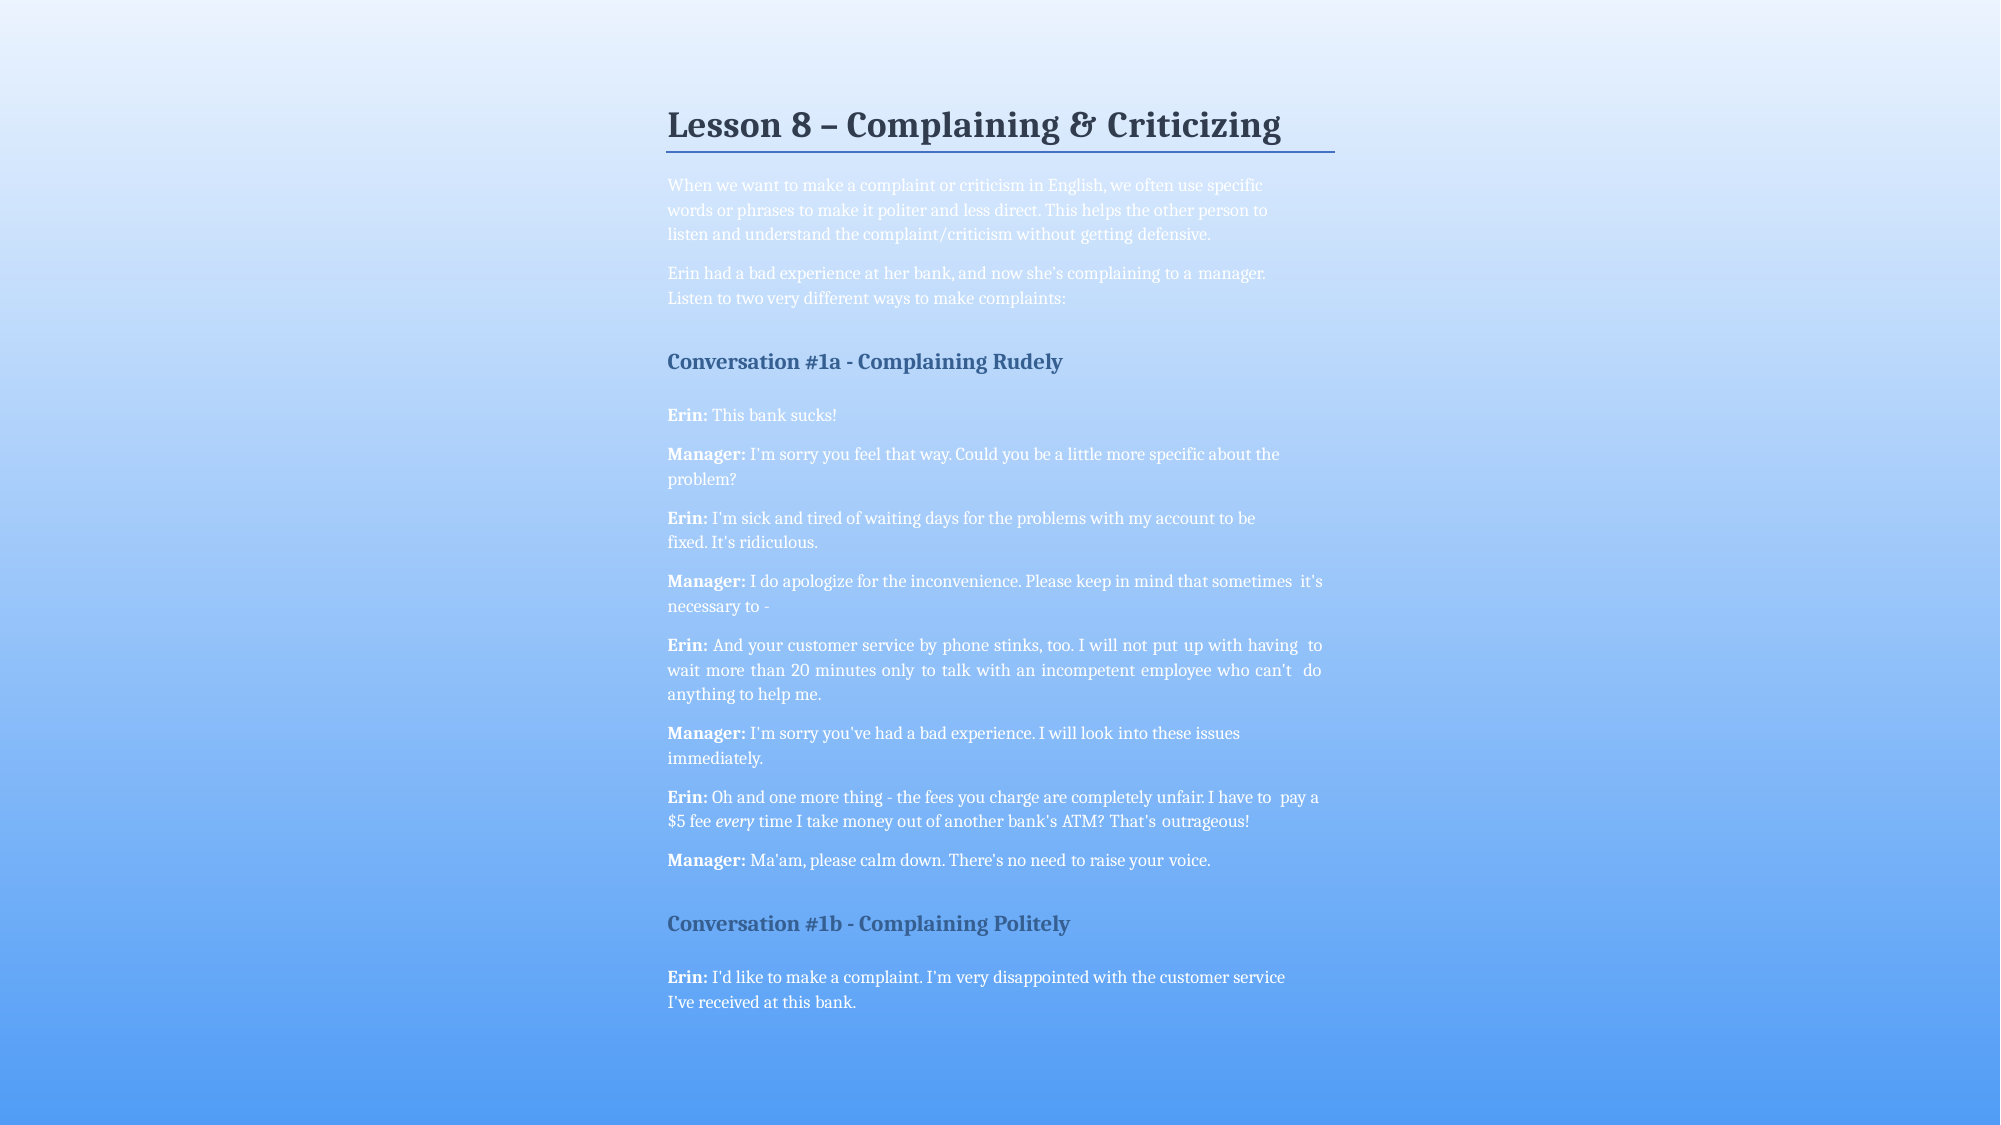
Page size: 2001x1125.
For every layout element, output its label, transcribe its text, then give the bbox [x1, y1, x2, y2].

text_box Lesson 8 – Complaining & Criticizing [666, 100, 1319, 145]
text_box When we want to make a complaint or criticism in English, we often use specific words or phrases to make it politer and less direct. This helps the other person to listen and understand the complaint/criticism without getting defensive. Erin had a bad experience at her bank, and now she’s complaining to a manager. Listen to two very different ways to make complaints: Conversation #1a - Complaining Rudely Erin: This bank sucks! Manager: I'm sorry you feel that way. Could you be a little more specific about the problem? Erin: I'm sick and tired of waiting days for the problems with my account to be fixed. It's ridiculous. Manager: I do apologize for the inconvenience. Please keep in mind that sometimes it's necessary to - Erin: And your customer service by phone stinks, too. I will not put up with having to wait more than 20 minutes only to talk with an incompetent employee who can't do anything to help me. Manager: I'm sorry you've had a bad experience. I will look into these issues immediately. Erin: Oh and one more thing - the fees you charge are completely unfair. I have to pay a $5 fee every time I take money out of another bank's ATM? That's outrageous! Manager: Ma'am, please calm down. There's no need to raise your voice. Conversation #1b - Complaining Politely Erin: I'd like to make a complaint. I'm very disappointed with the customer service I've received at this bank. [666, 170, 1328, 1012]
